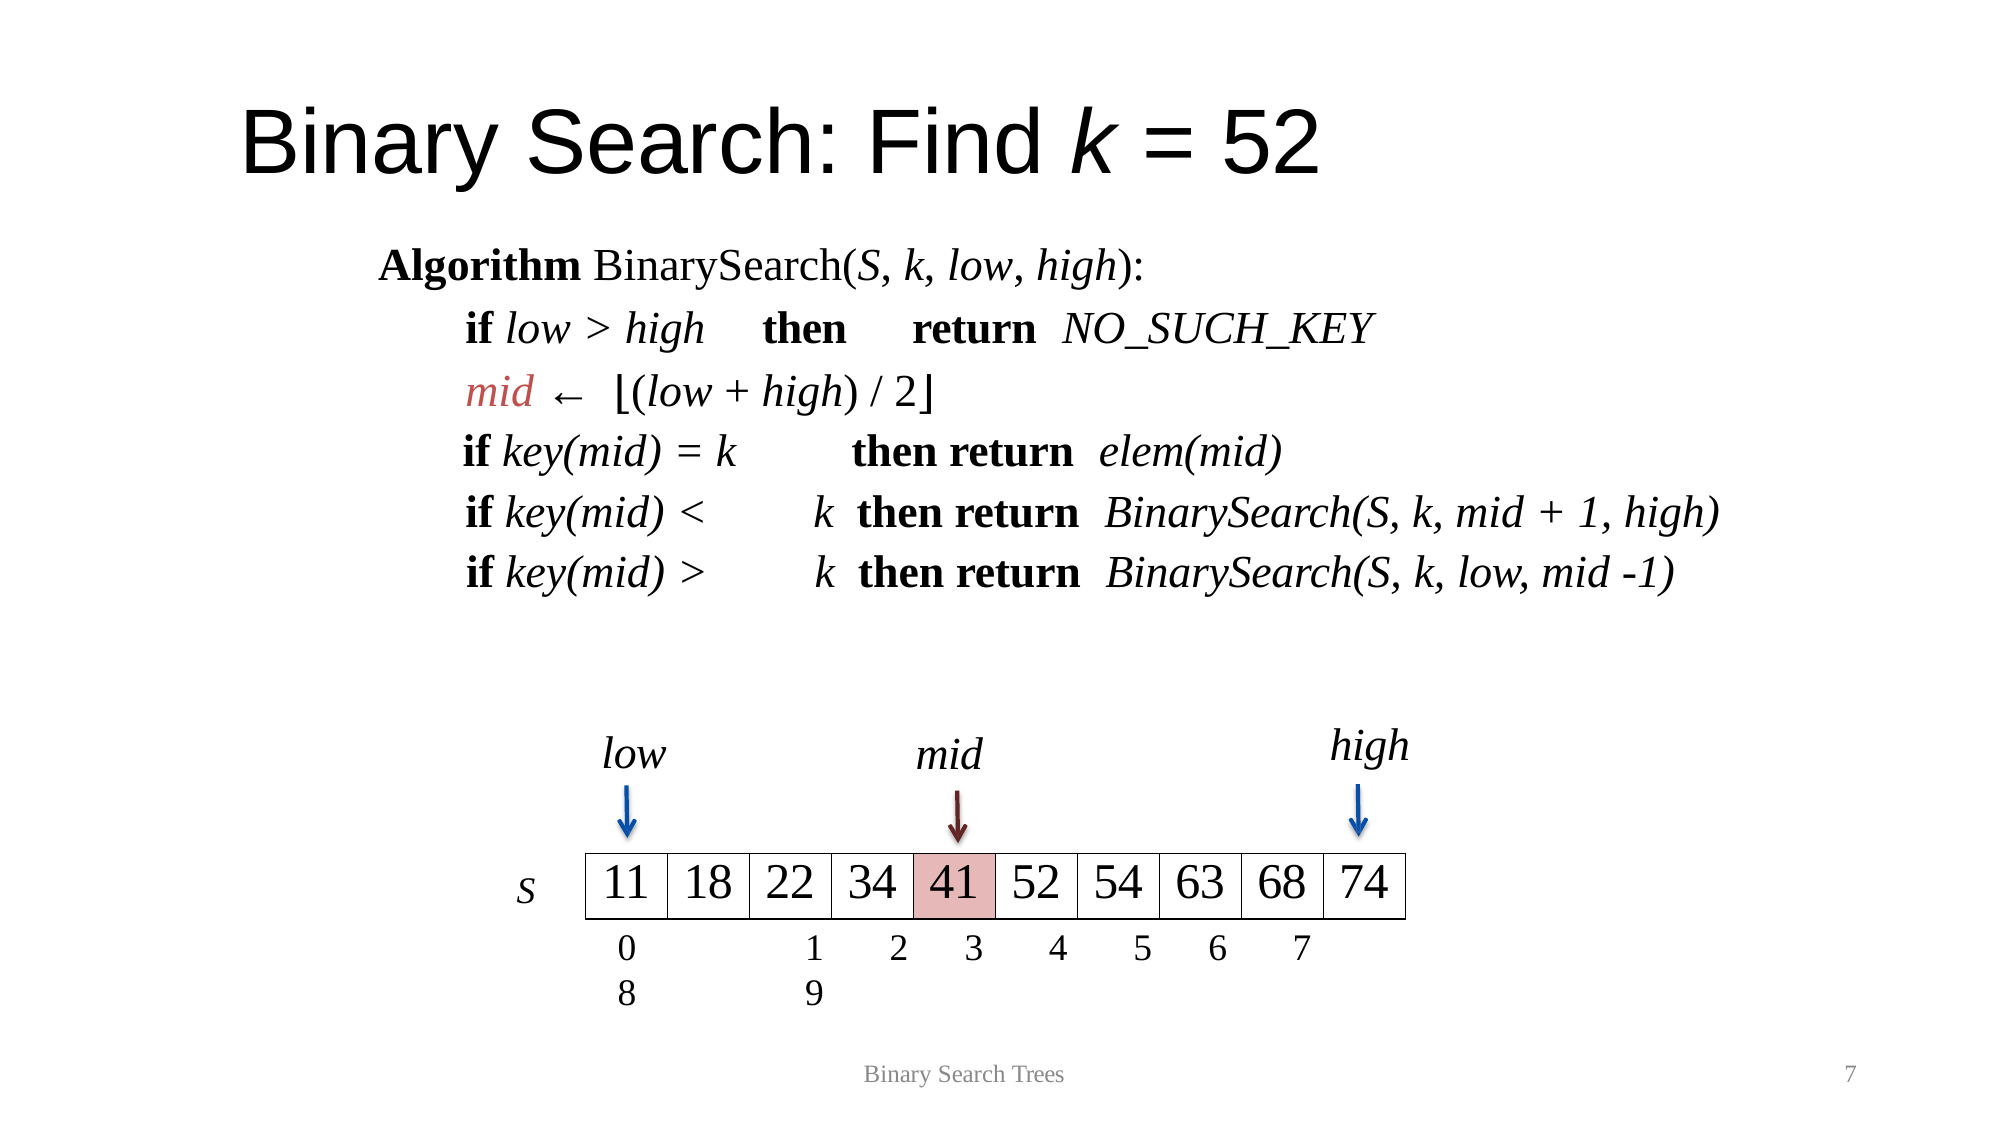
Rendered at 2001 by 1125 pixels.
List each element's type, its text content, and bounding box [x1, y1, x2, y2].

list Algorithm BinarySearch(S, k, low, high): if low > high then return NO_SUCH_KEY mid ← ⌊(low + high) / 2⌋ if key(mid) = k then return elem(mid) if key(mid) < k then return BinarySearch(S, k, mid + 1, high) if key(mid) > k then return BinarySearch(S, k, low, mid -1) [376, 224, 2000, 873]
text_box S 0 1 2 3 4 5 6 7 8 9 [514, 873, 1370, 1013]
picture [601, 781, 653, 867]
title Binary Search: Find k = 52 [124, 79, 1876, 270]
picture [932, 786, 984, 873]
table_header 74 [1370, 873, 1405, 918]
slide_number 7 [1838, 1058, 1891, 1125]
picture [1333, 780, 1385, 866]
footer Binary Search Trees [861, 1058, 1139, 1125]
